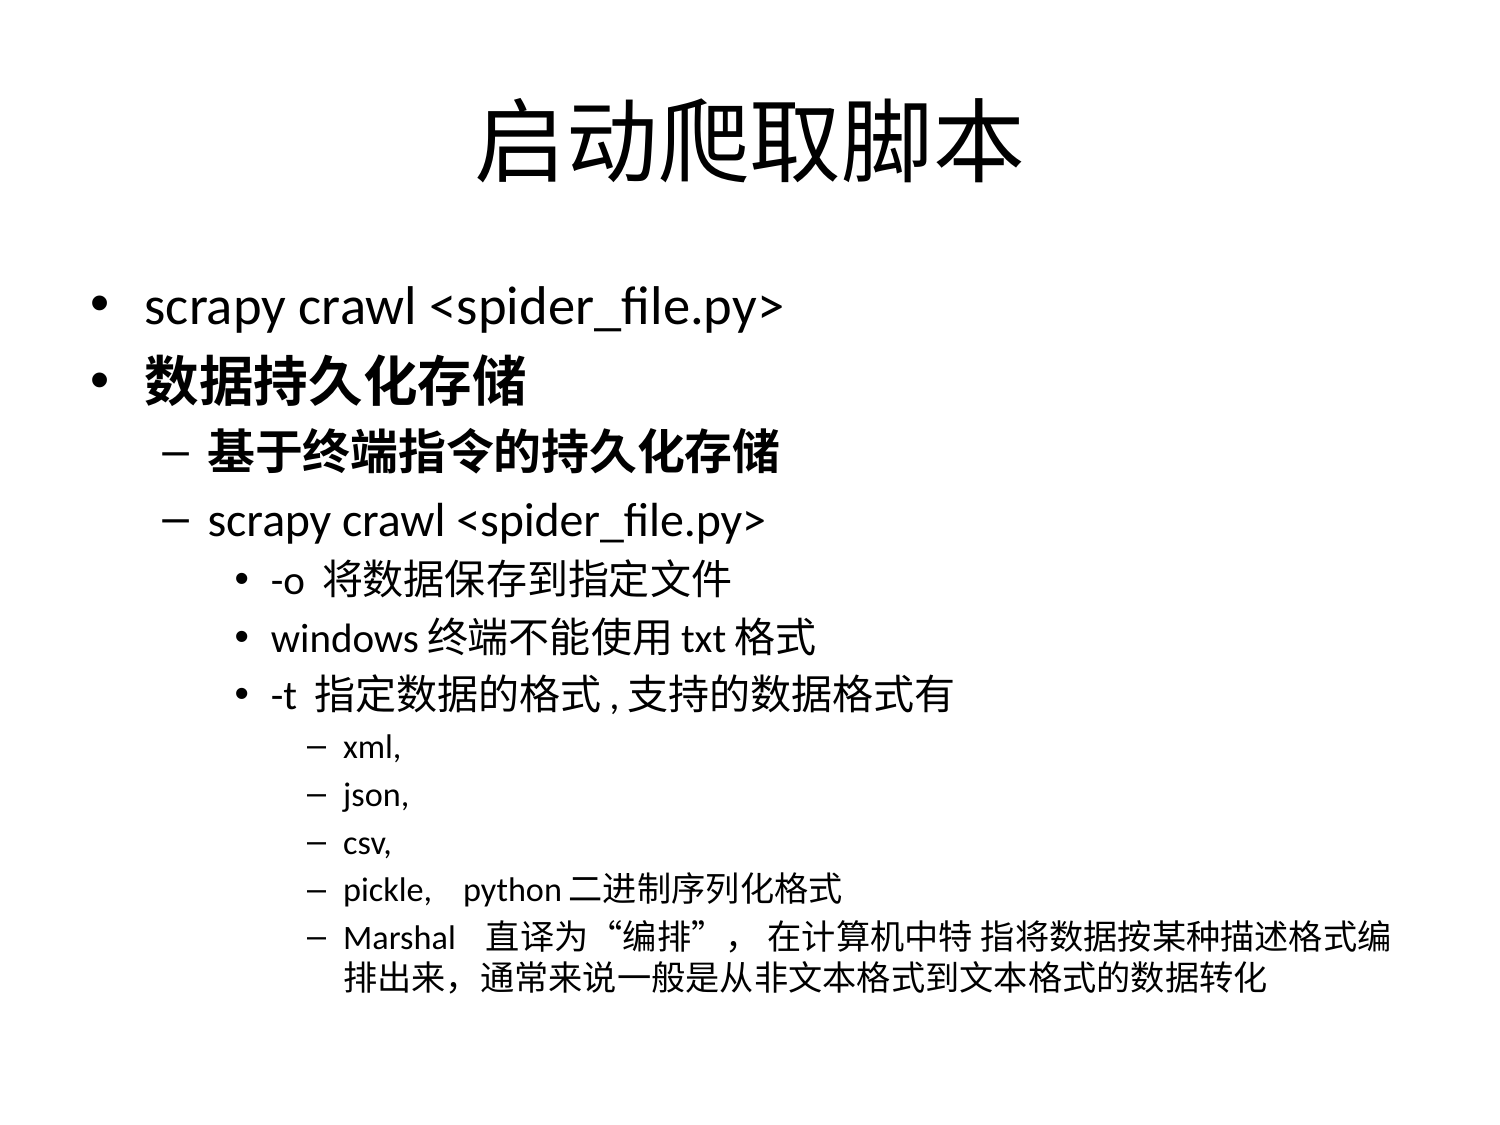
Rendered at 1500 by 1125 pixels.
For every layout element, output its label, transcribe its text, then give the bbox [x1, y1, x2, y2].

title 启动爬取脚本 [75, 45, 1425, 233]
list scrapy crawl <spider_file.py> 数据持久化存储 基于终端指令的持久化存储 scrapy crawl <spider_file.py> -o 将数据保存到指定文件 windows终端不能使用txt格式 -t 指定数据的格式,支持的数据格式有 xml, json, csv, pickle, python二进制序列化格式 Marshal 直译为“编排”， 在计算机中特 指将数据按某种描述格式编排出来，通常来说一般是从非文本格式到文本格式的数据转化 [75, 262, 1425, 1005]
